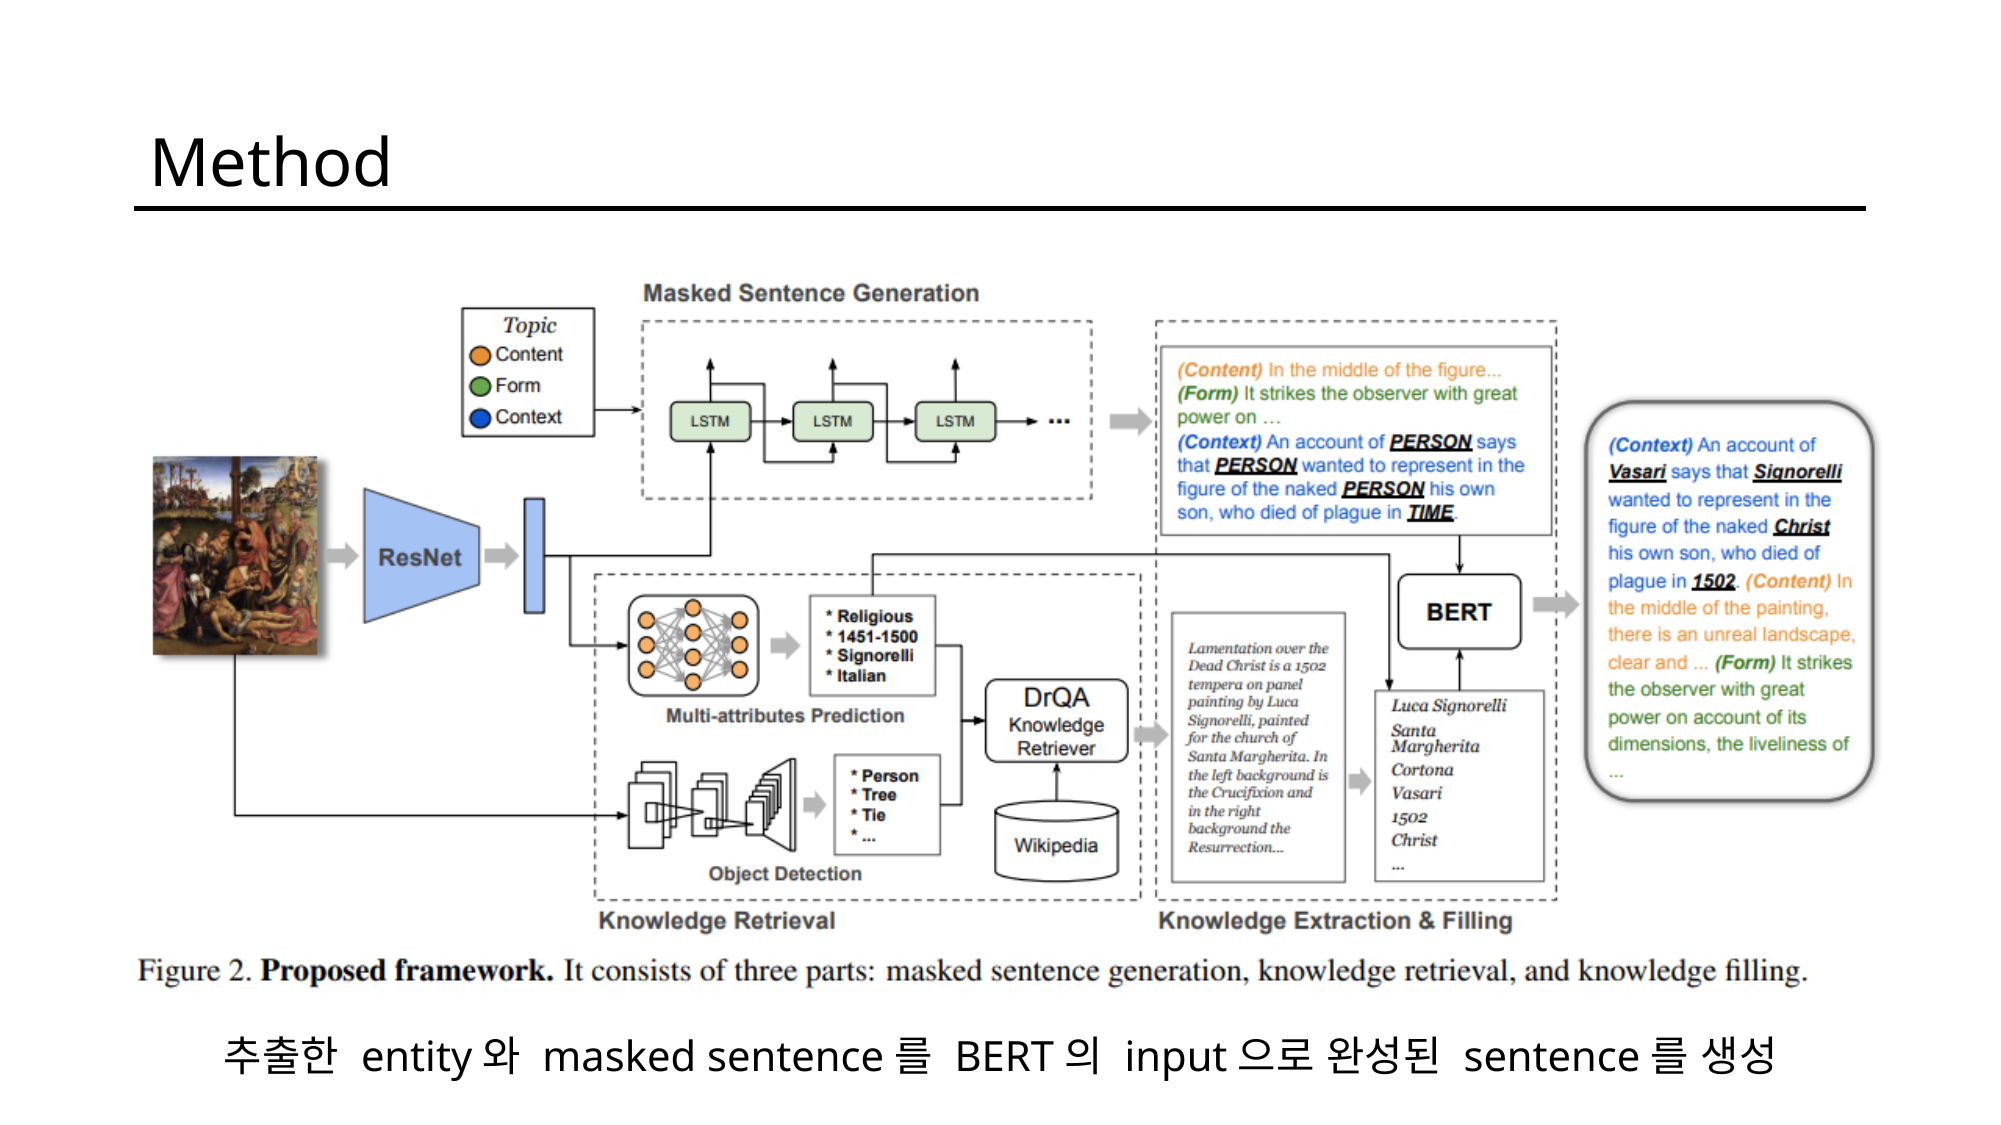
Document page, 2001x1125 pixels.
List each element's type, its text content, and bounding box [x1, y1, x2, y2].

picture [111, 264, 1889, 998]
text_box 추출한 entity와 masked sentence를 BERT의 input으로 완성된 sentence를 생성 [134, 997, 2000, 1087]
text_box Method [134, 64, 1683, 208]
